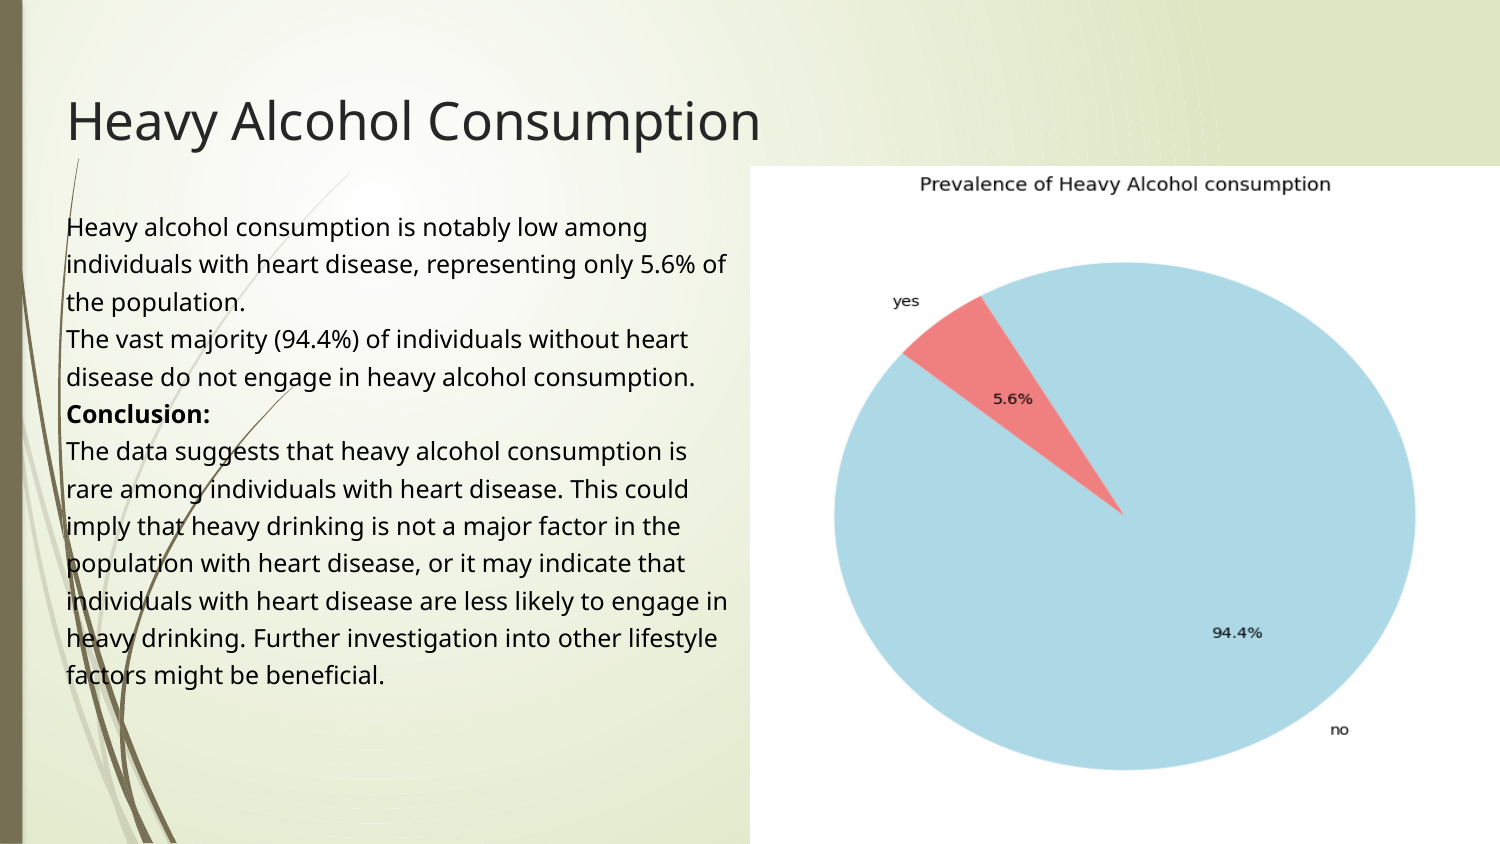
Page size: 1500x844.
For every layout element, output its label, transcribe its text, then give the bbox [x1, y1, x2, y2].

picture [749, 166, 1500, 844]
title Heavy Alcohol Consumption [51, 72, 1449, 167]
list Heavy alcohol consumption is notably low among individuals with heart disease, representing only 5.6% of the population. The vast majority (94.4%) of individuals without heart disease do not engage in heavy alcohol consumption. Conclusion: The data suggests that heavy alcohol consumption is rare among individuals with heart disease. This could imply that heavy drinking is not a major factor in the population with heart disease, or it may indicate that individuals with heart disease are less likely to engage in heavy drinking. Further investigation into other lifestyle factors might be beneficial. [51, 189, 744, 750]
